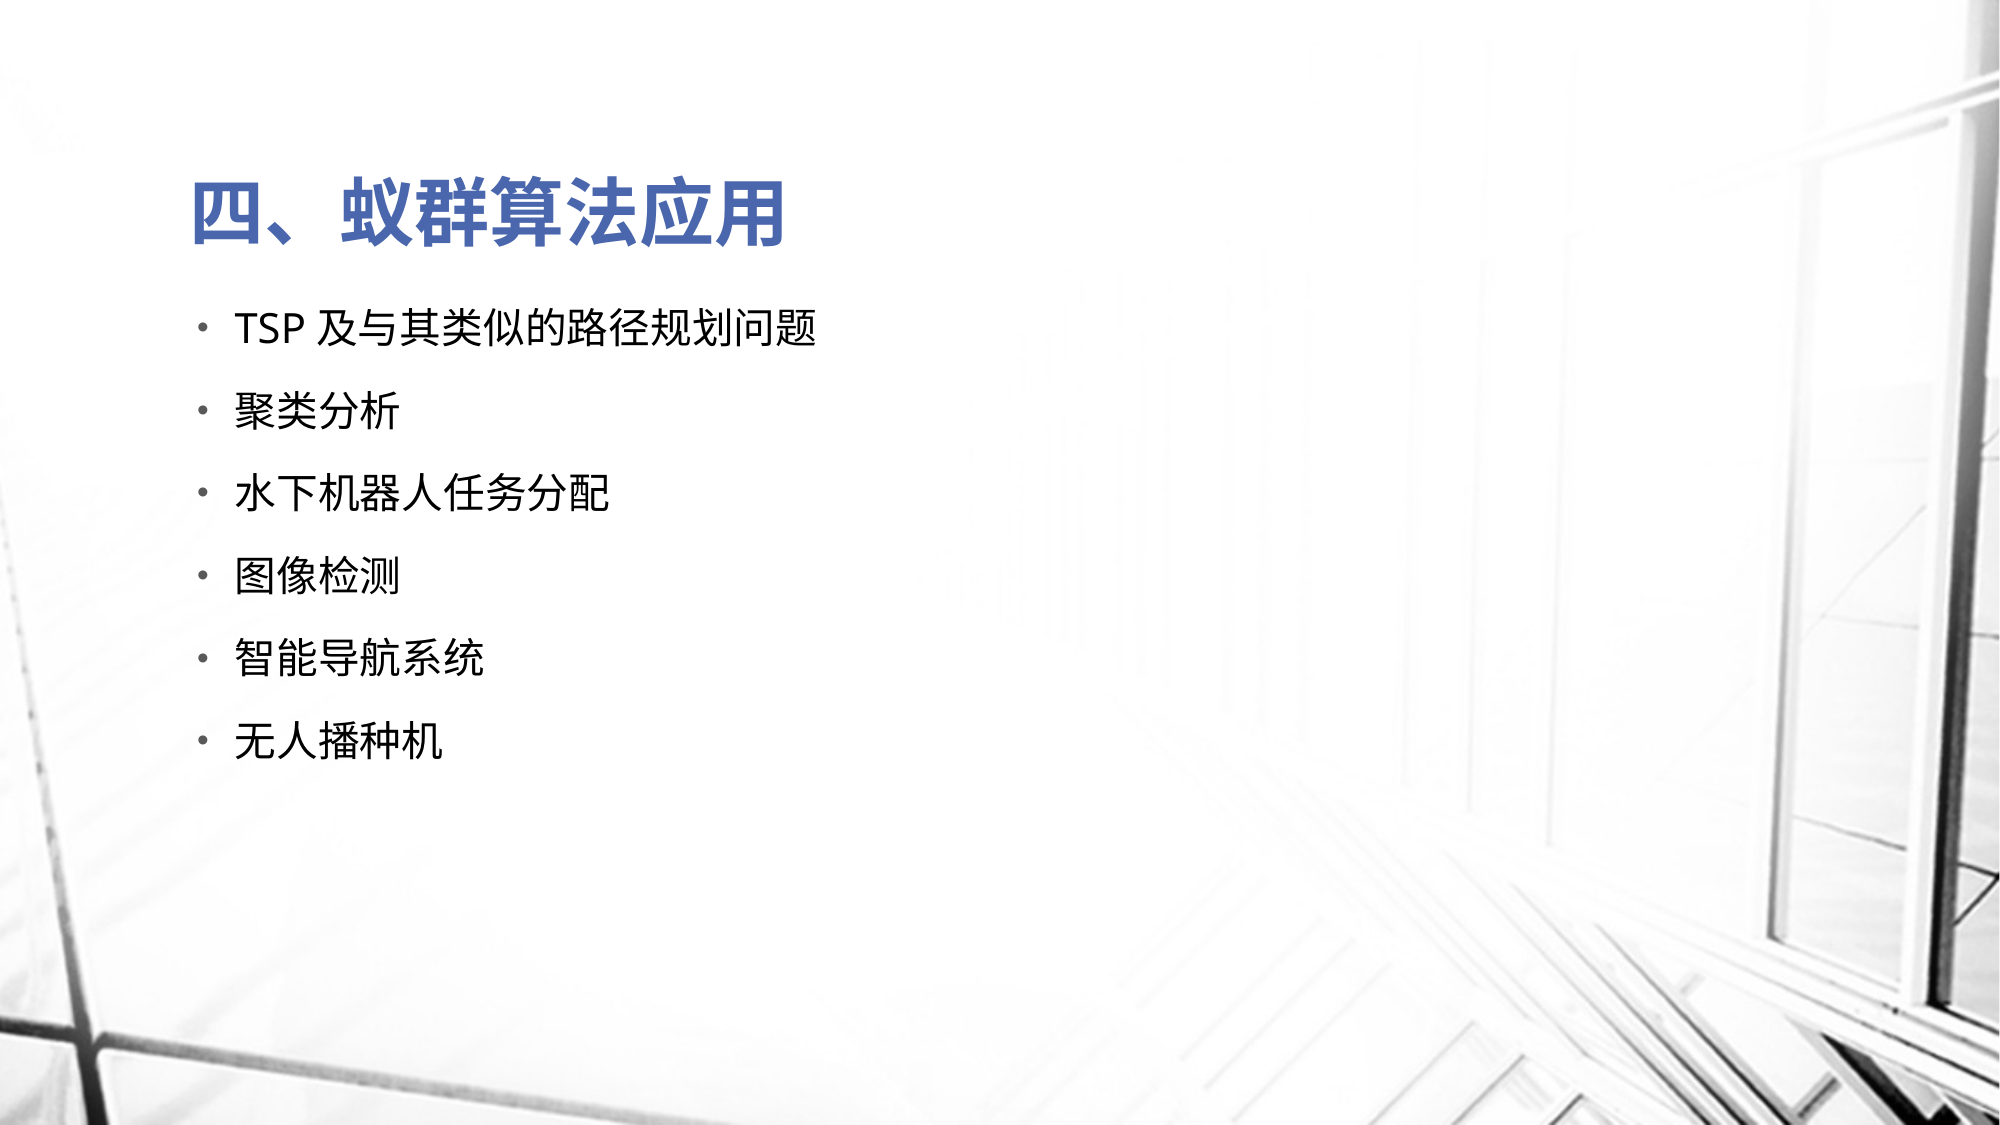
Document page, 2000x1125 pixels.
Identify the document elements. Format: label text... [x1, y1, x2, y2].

list TSP及与其类似的路径规划问题 聚类分析 水下机器人任务分配 图像检测 智能导航系统 无人播种机 [174, 299, 1716, 988]
title 四、蚁群算法应用 [174, 87, 1600, 263]
picture [0, 0, 2000, 1125]
